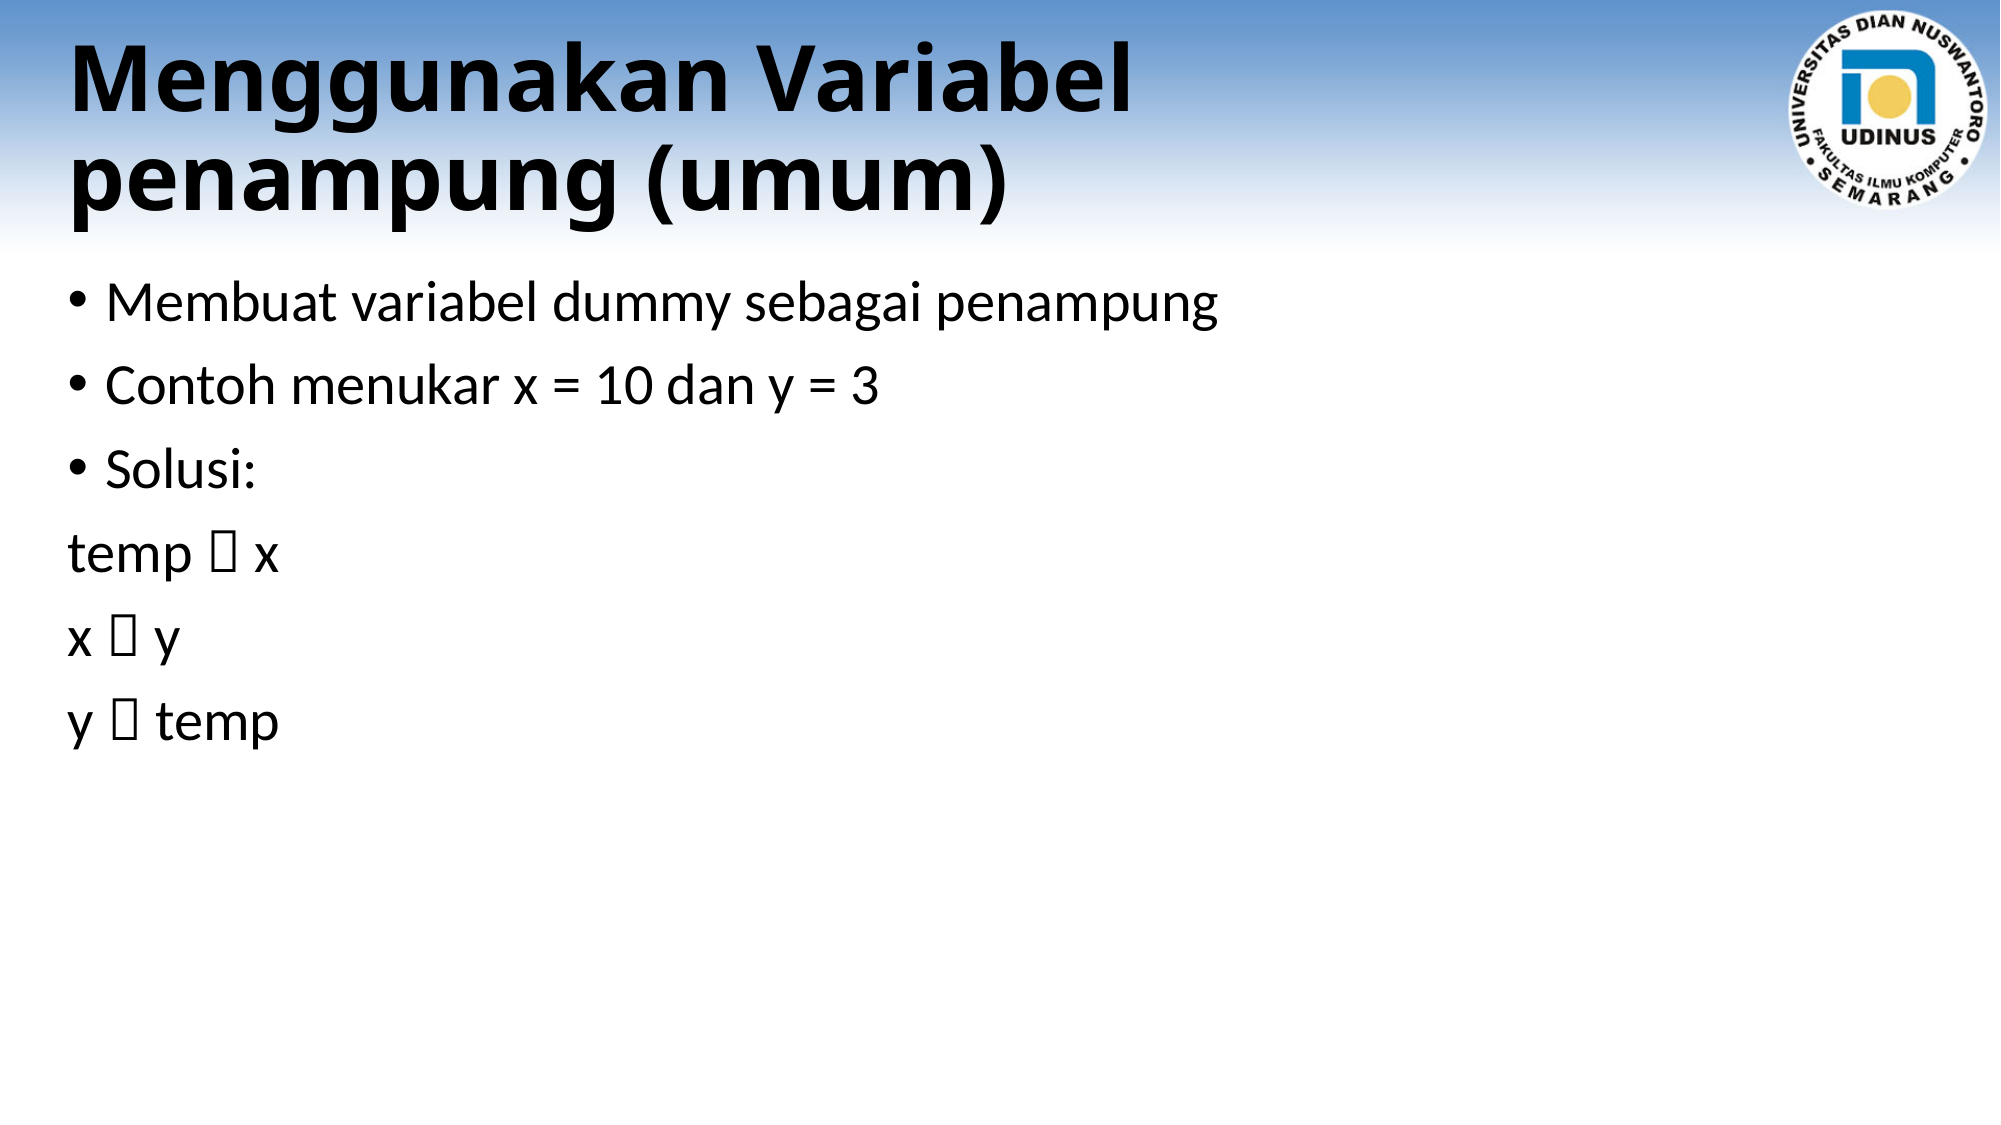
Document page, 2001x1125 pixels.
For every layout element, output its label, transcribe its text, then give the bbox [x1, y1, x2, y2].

picture [0, 0, 2000, 1125]
list Membuat variabel dummy sebagai penampung Contoh menukar x = 10 dan y = 3 Solusi: temp  x x  y y  temp [52, 263, 1953, 1021]
title Menggunakan Variabel penampung (umum) [52, 22, 1700, 241]
